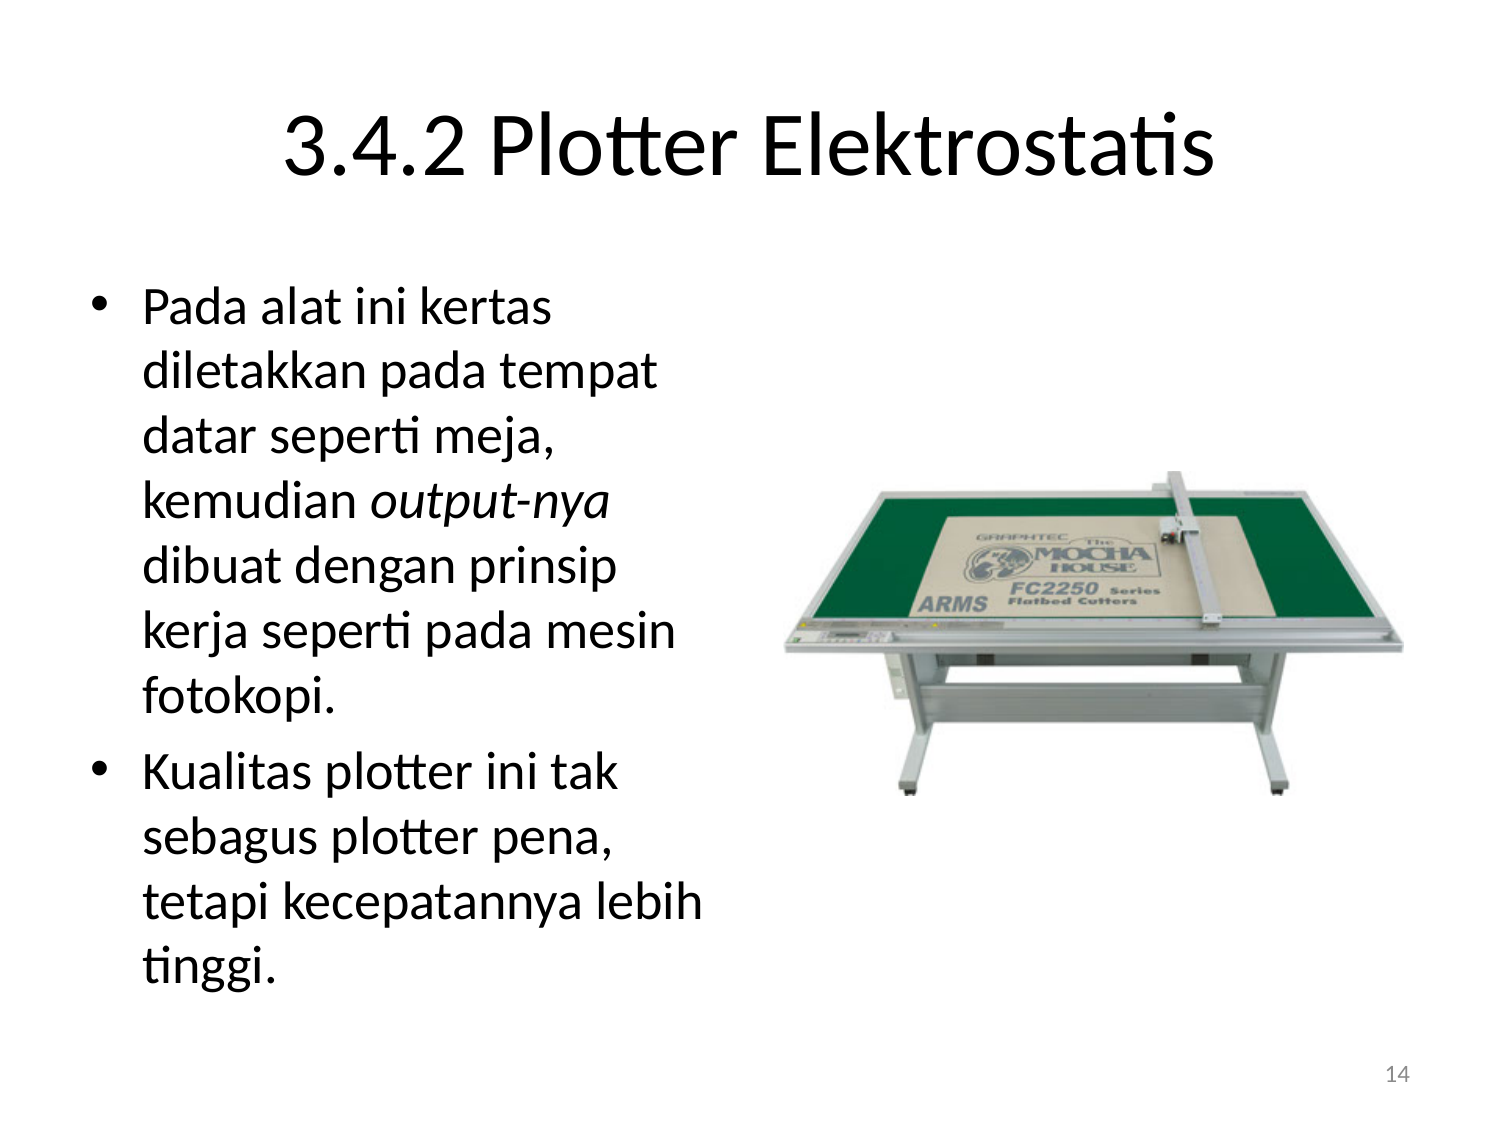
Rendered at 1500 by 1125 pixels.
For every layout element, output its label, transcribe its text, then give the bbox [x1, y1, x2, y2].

slide_number 14 [1074, 1042, 1425, 1103]
title 3.4.2 Plotter Elektrostatis [75, 45, 1425, 233]
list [783, 471, 1405, 796]
list Pada alat ini kertas diletakkan pada tempat datar seperti meja, kemudian output-nya dibuat dengan prinsip kerja seperti pada mesin fotokopi. Kualitas plotter ini tak sebagus plotter pena, tetapi kecepatannya lebih tinggi. [75, 262, 738, 1005]
